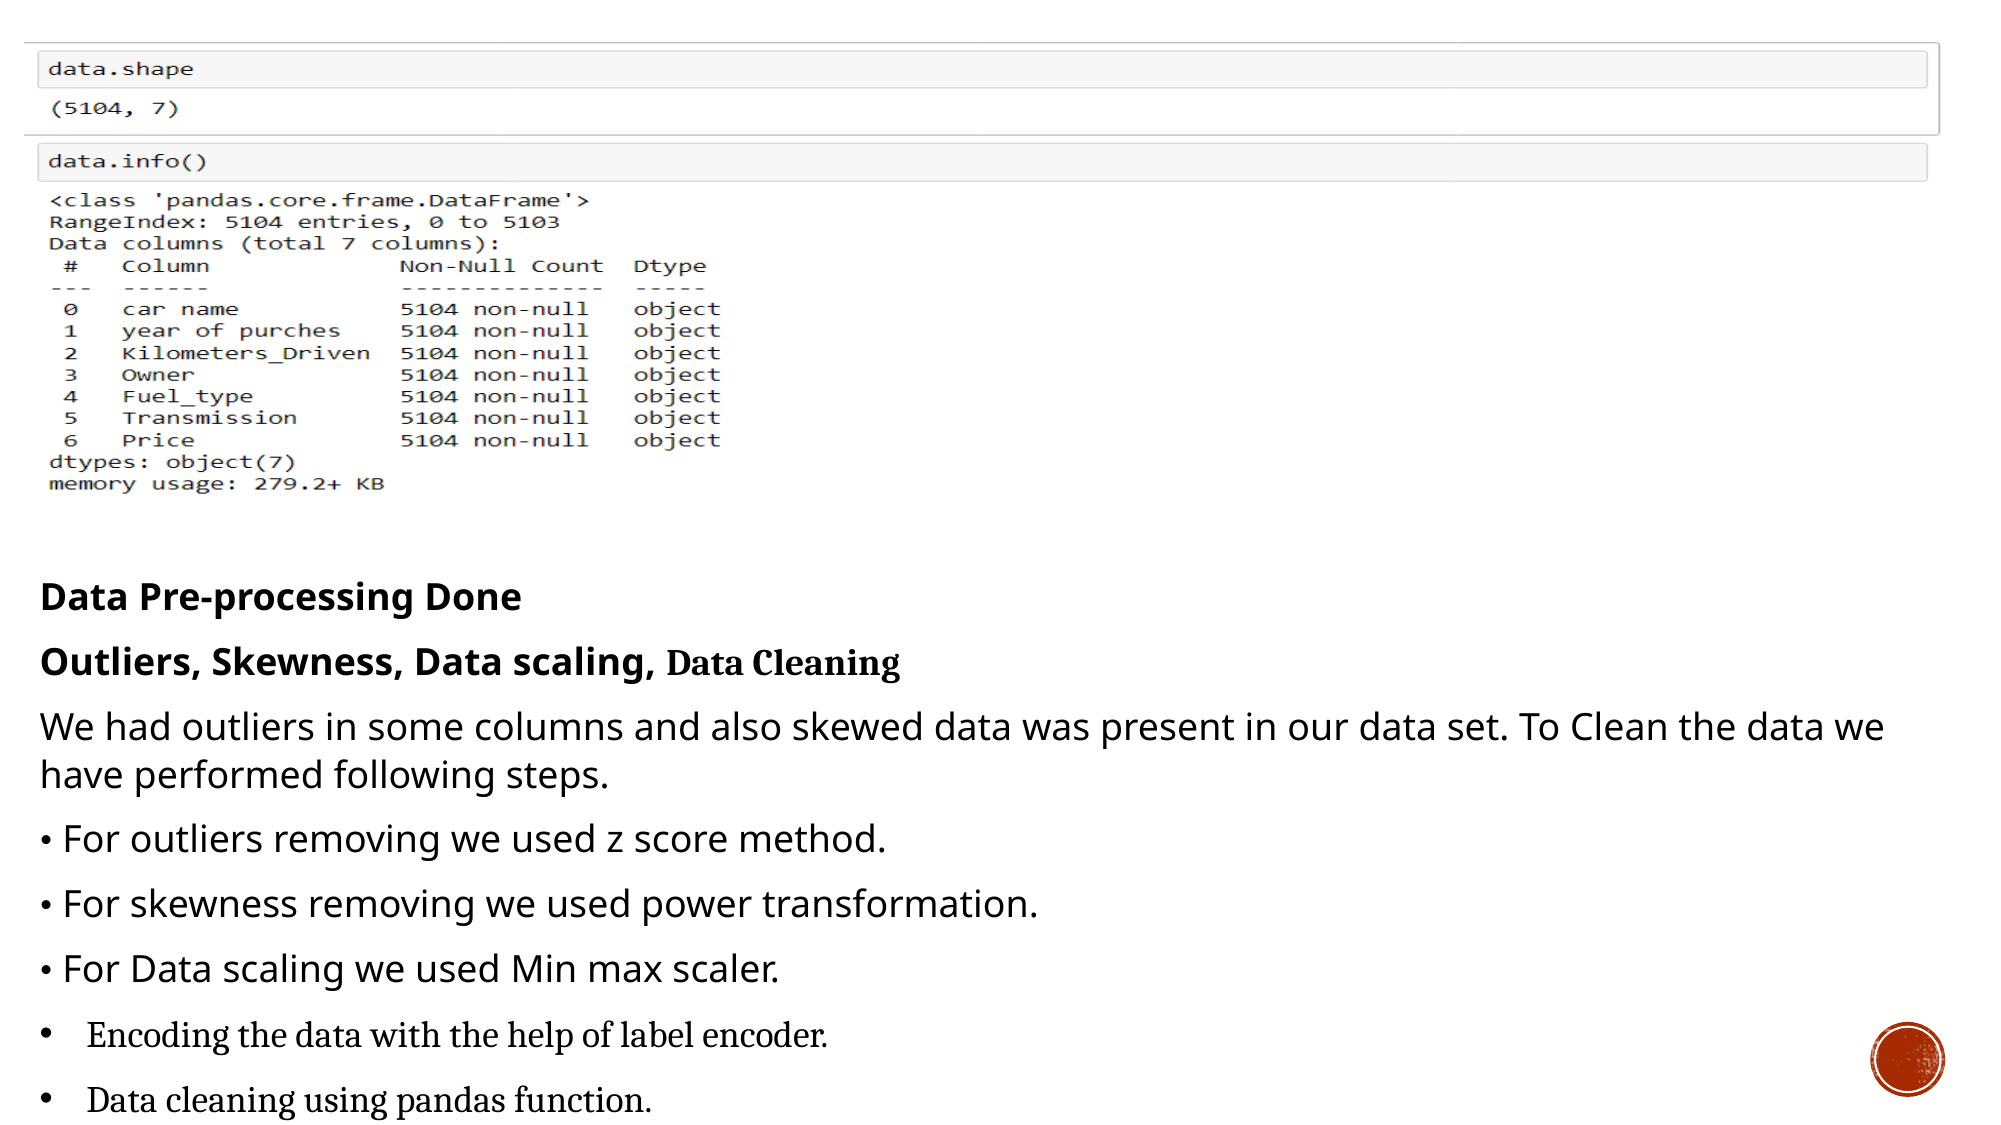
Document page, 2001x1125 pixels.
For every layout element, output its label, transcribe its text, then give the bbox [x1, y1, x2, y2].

picture [25, 33, 1954, 507]
text_box Data Pre-processing Done Outliers, Skewness, Data scaling, Data Cleaning We had outliers in some columns and also skewed data was present in our data set. To Clean the data we have performed following steps. • For outliers removing we used z score method. • For skewness removing we used power transformation. • For Data scaling we used Min max scaler. Encoding the data with the help of label encoder. Data cleaning using pandas function. [24, 562, 1918, 1125]
